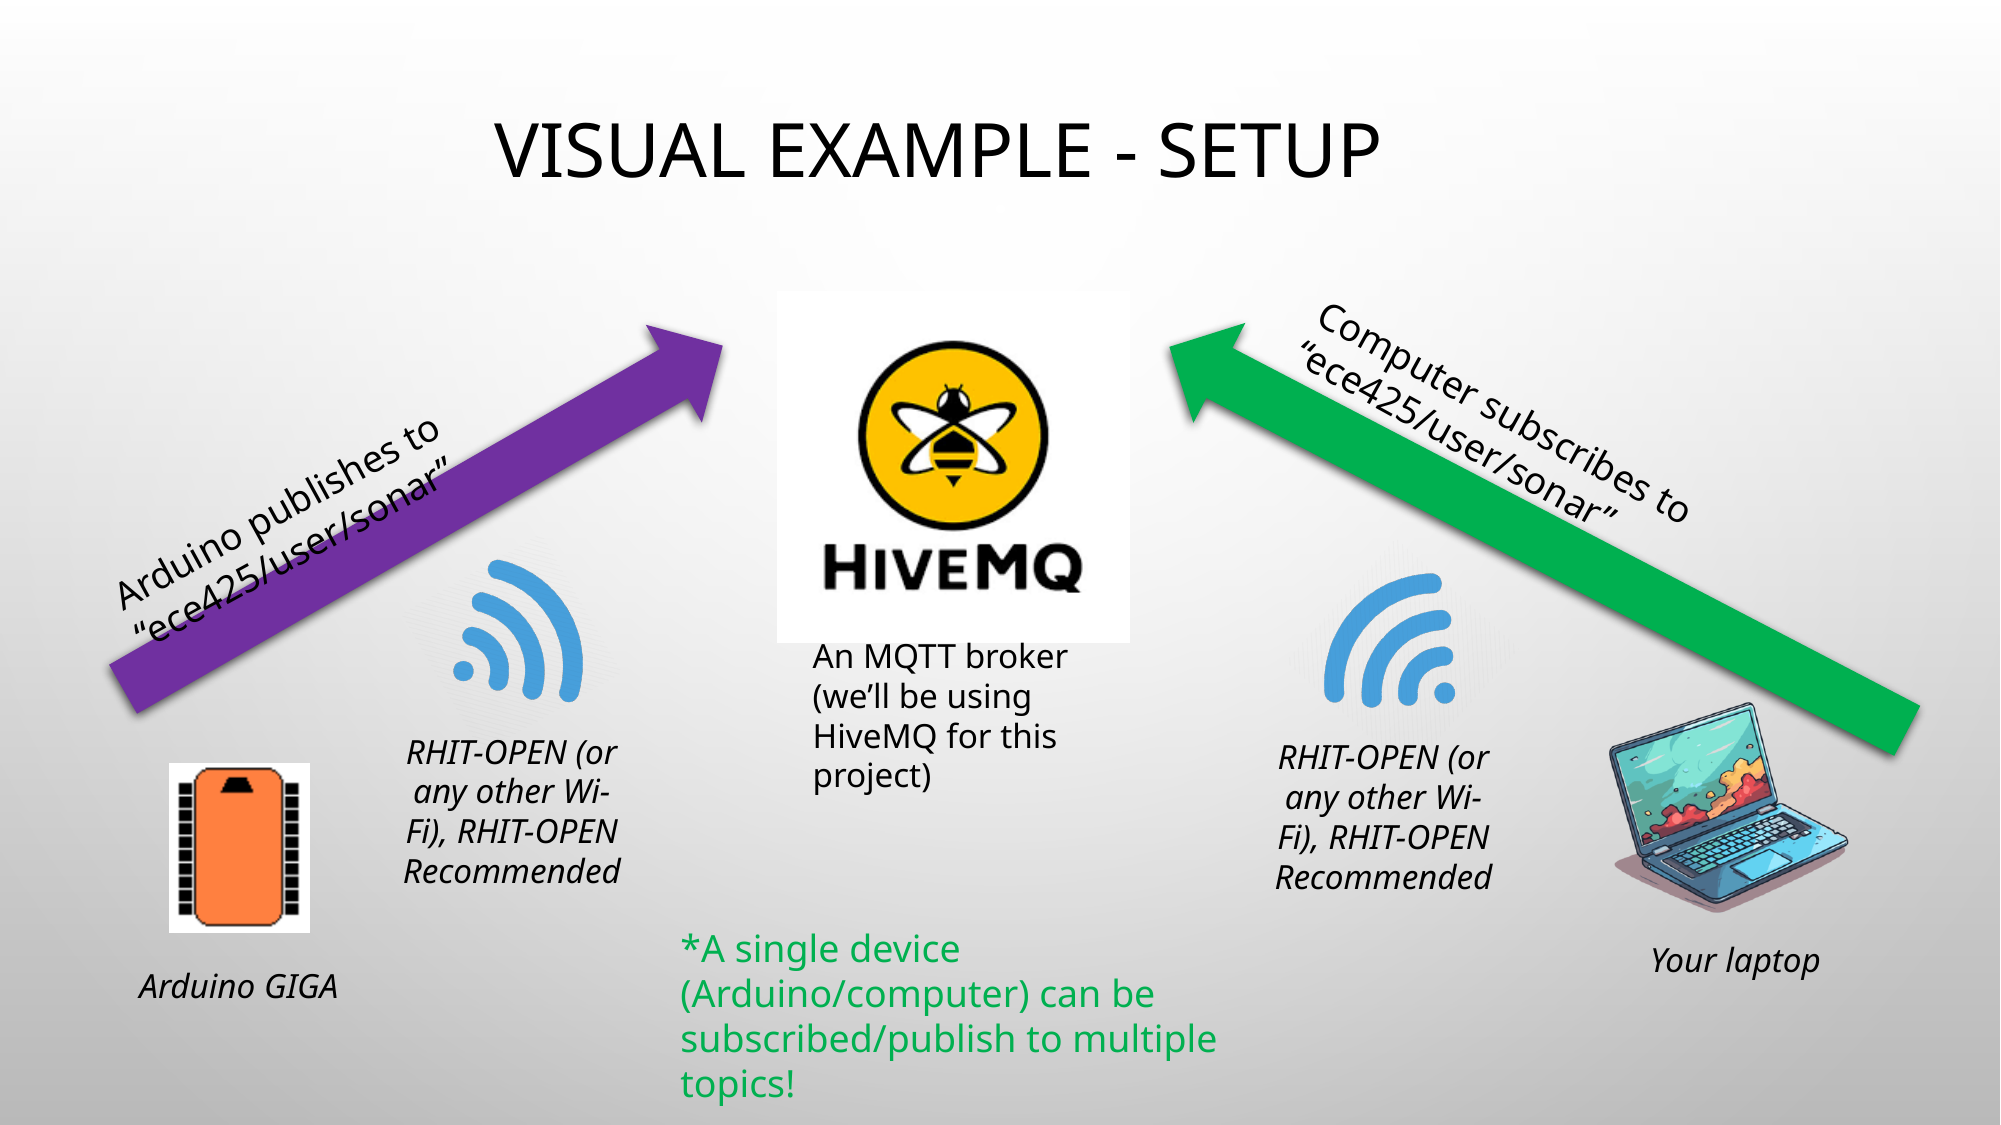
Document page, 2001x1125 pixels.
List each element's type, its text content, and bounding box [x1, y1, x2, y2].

text_box [1908, 699, 1921, 730]
text_box Computer subscribes to “ece425/user/sonar” [1275, 276, 1979, 730]
text_box [1169, 322, 1858, 673]
text_box An MQTT broker (we’ll be using HiveMQ for this project) [797, 627, 1149, 802]
text_box Arduino publishes to “ece425/user/sonar” [88, 218, 783, 671]
text_box [109, 352, 722, 714]
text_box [383, 562, 641, 901]
title Visual example - setup [88, 22, 1790, 284]
text_box *A single device (Arduino/computer) can be subscribed/publish to multiple topics! [665, 917, 1241, 1113]
picture [0, 0, 2000, 1125]
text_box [1568, 674, 1903, 988]
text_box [106, 763, 372, 1014]
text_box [1254, 571, 1513, 906]
